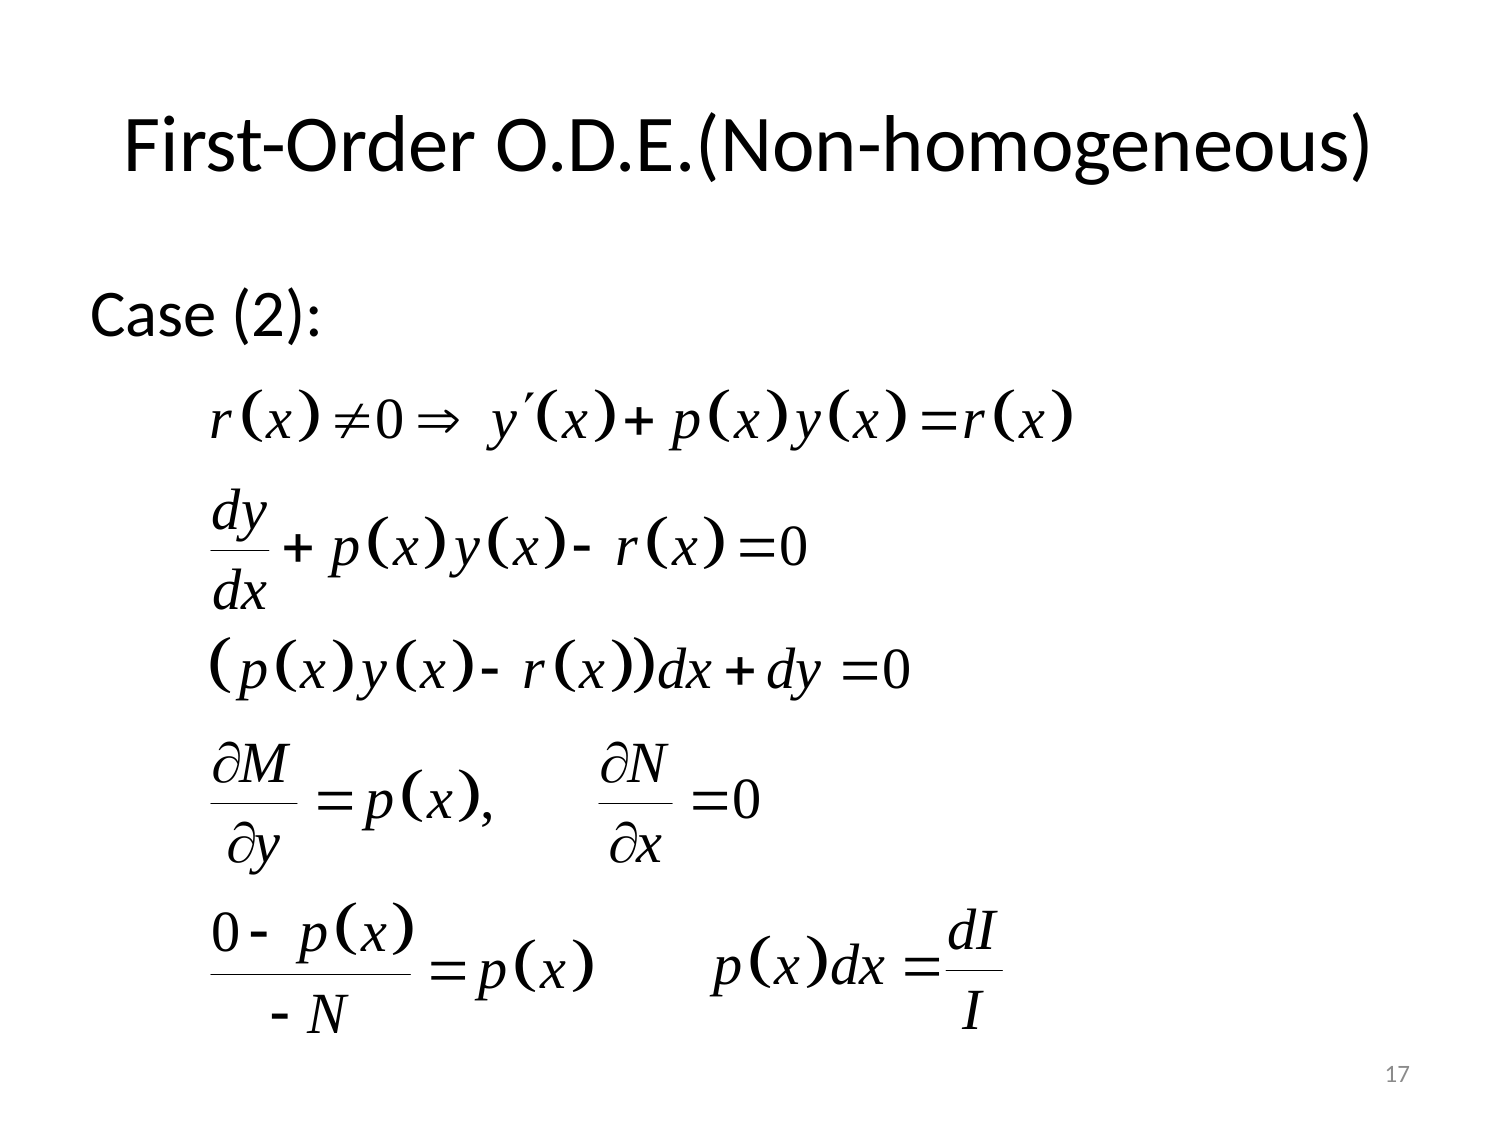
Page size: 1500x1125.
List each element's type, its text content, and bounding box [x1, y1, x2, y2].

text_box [206, 385, 1072, 1115]
title First-Order O.D.E.(Non-homogeneous) [75, 45, 1425, 233]
list Case (2): [75, 262, 1425, 1005]
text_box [702, 899, 1008, 1036]
slide_number 17 [1077, 1042, 1425, 1103]
